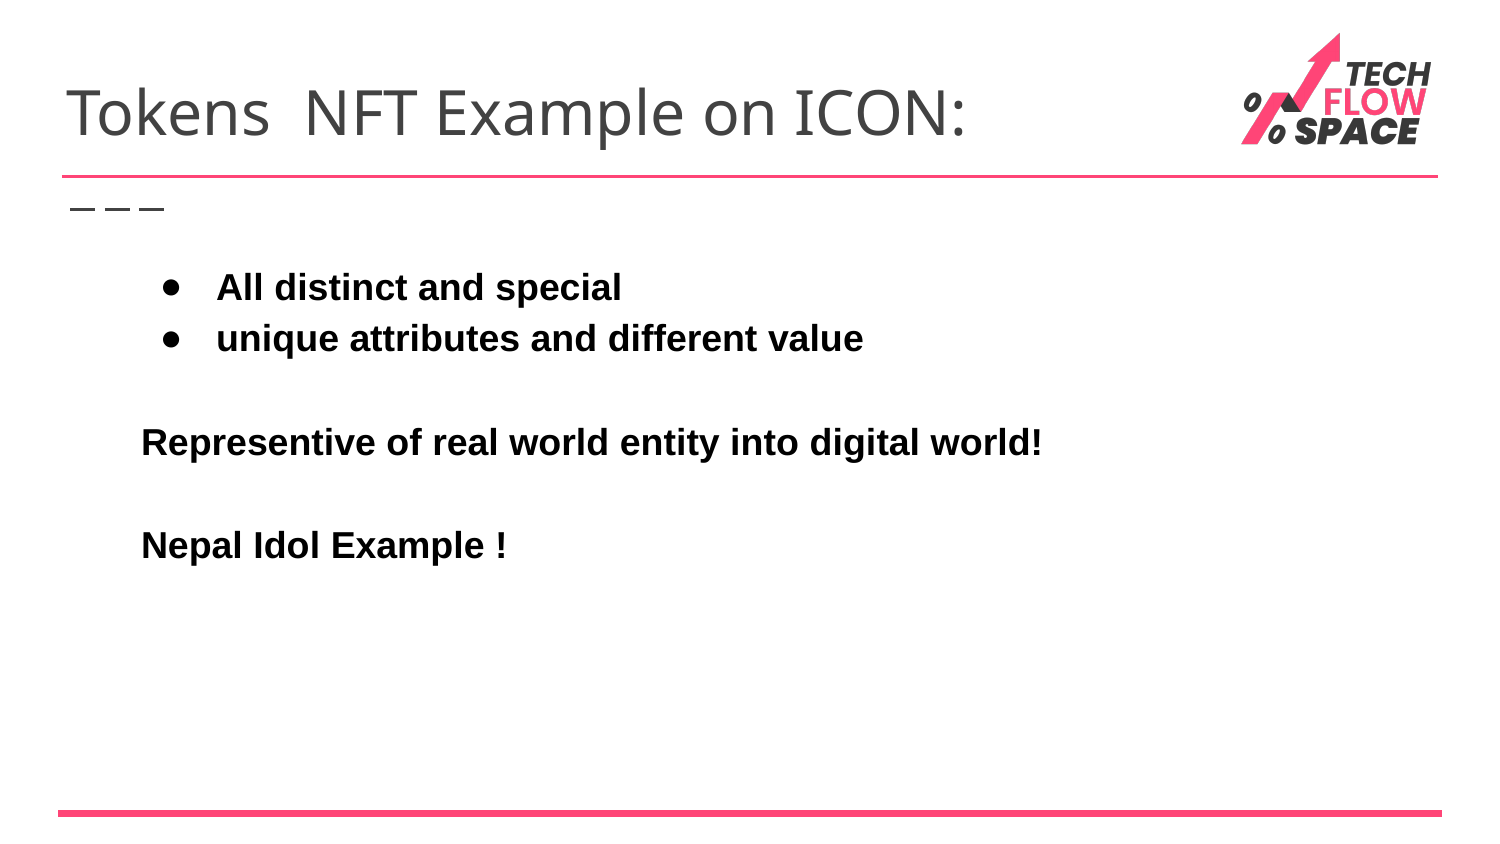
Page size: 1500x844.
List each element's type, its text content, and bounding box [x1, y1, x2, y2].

title Tokens NFT Example on ICON: [51, 42, 1077, 163]
picture [1212, 14, 1460, 163]
list All distinct and special unique attributes and different value Representive of real world entity into digital world! Nepal Idol Example ! [51, 240, 1449, 750]
